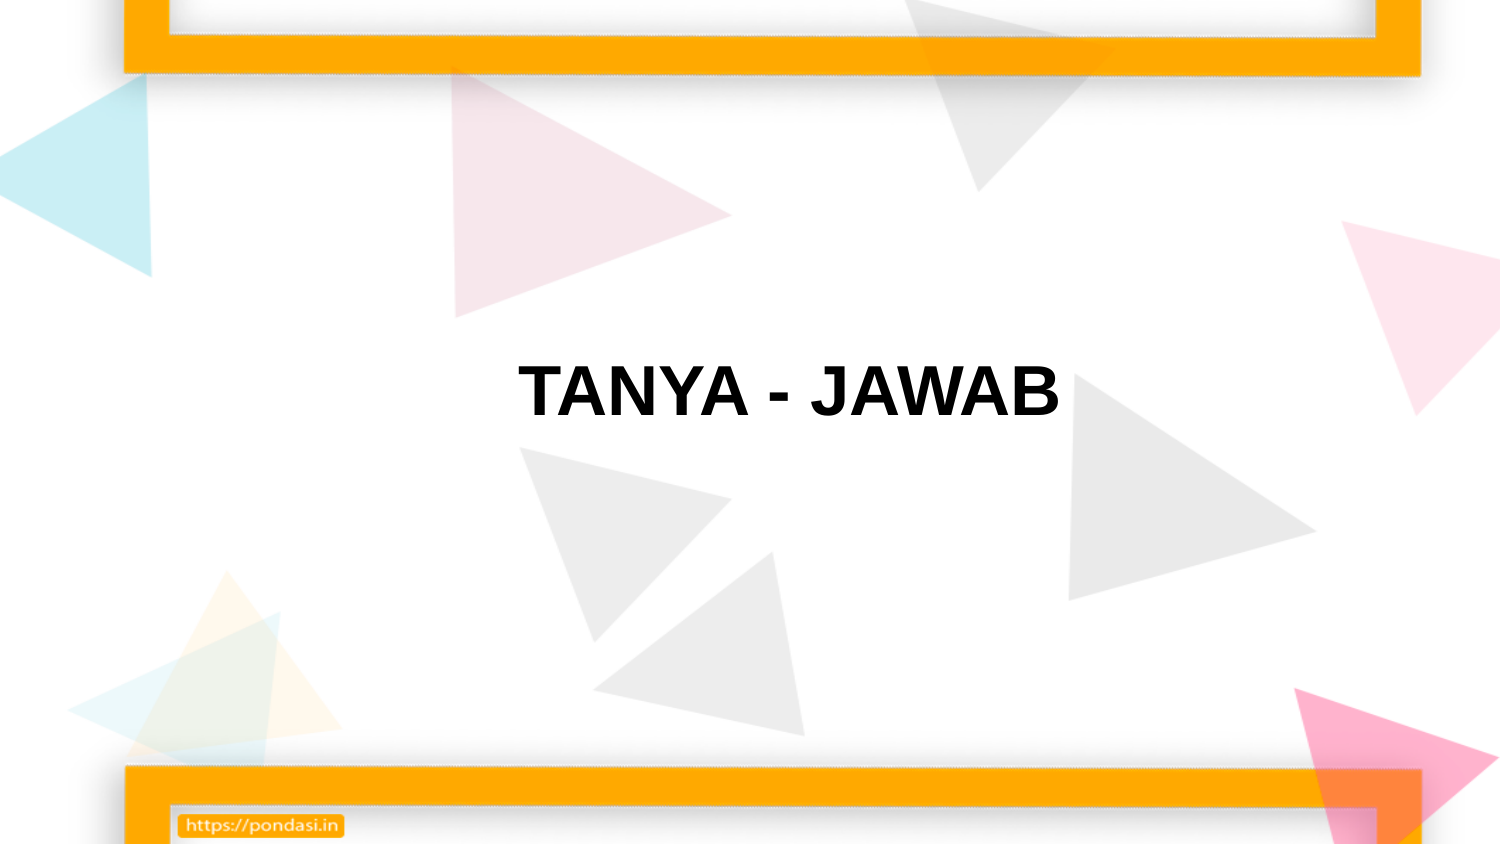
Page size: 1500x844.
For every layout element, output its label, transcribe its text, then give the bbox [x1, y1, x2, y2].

picture [0, 0, 1500, 844]
text_box TANYA - JAWAB [423, 329, 1158, 408]
